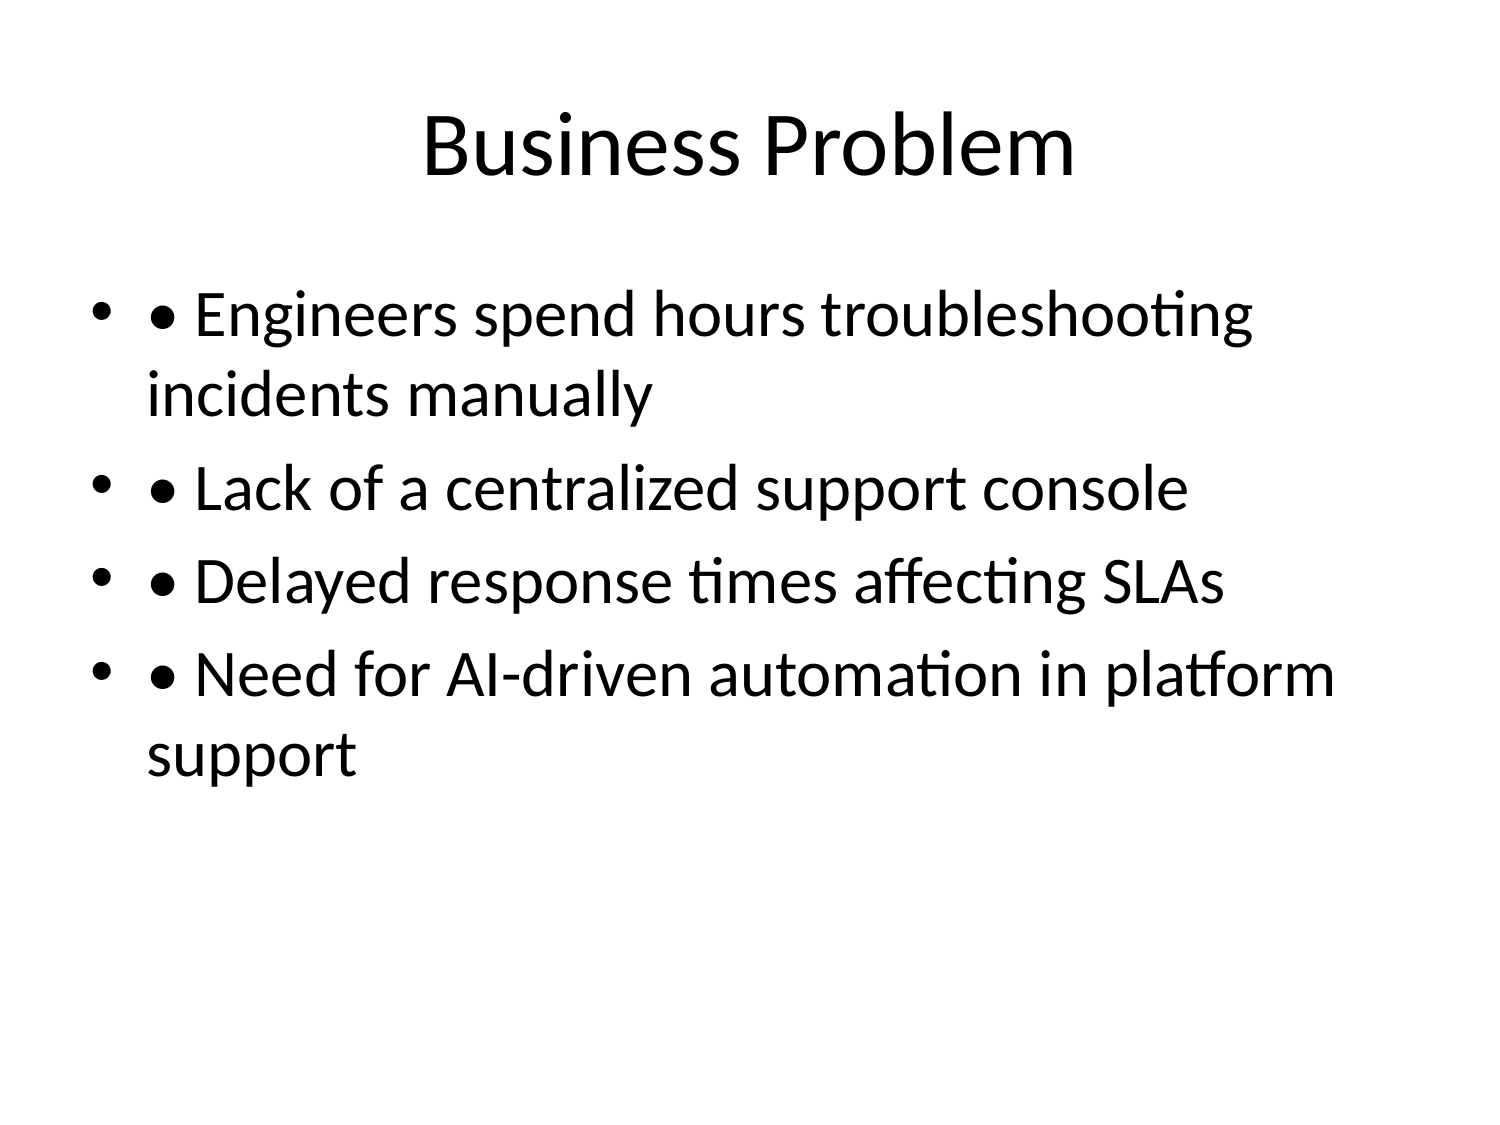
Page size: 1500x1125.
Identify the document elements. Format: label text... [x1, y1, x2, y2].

title Business Problem [75, 45, 1425, 233]
list • Engineers spend hours troubleshooting incidents manually • Lack of a centralized support console • Delayed response times affecting SLAs • Need for AI-driven automation in platform support [75, 262, 1425, 1005]
